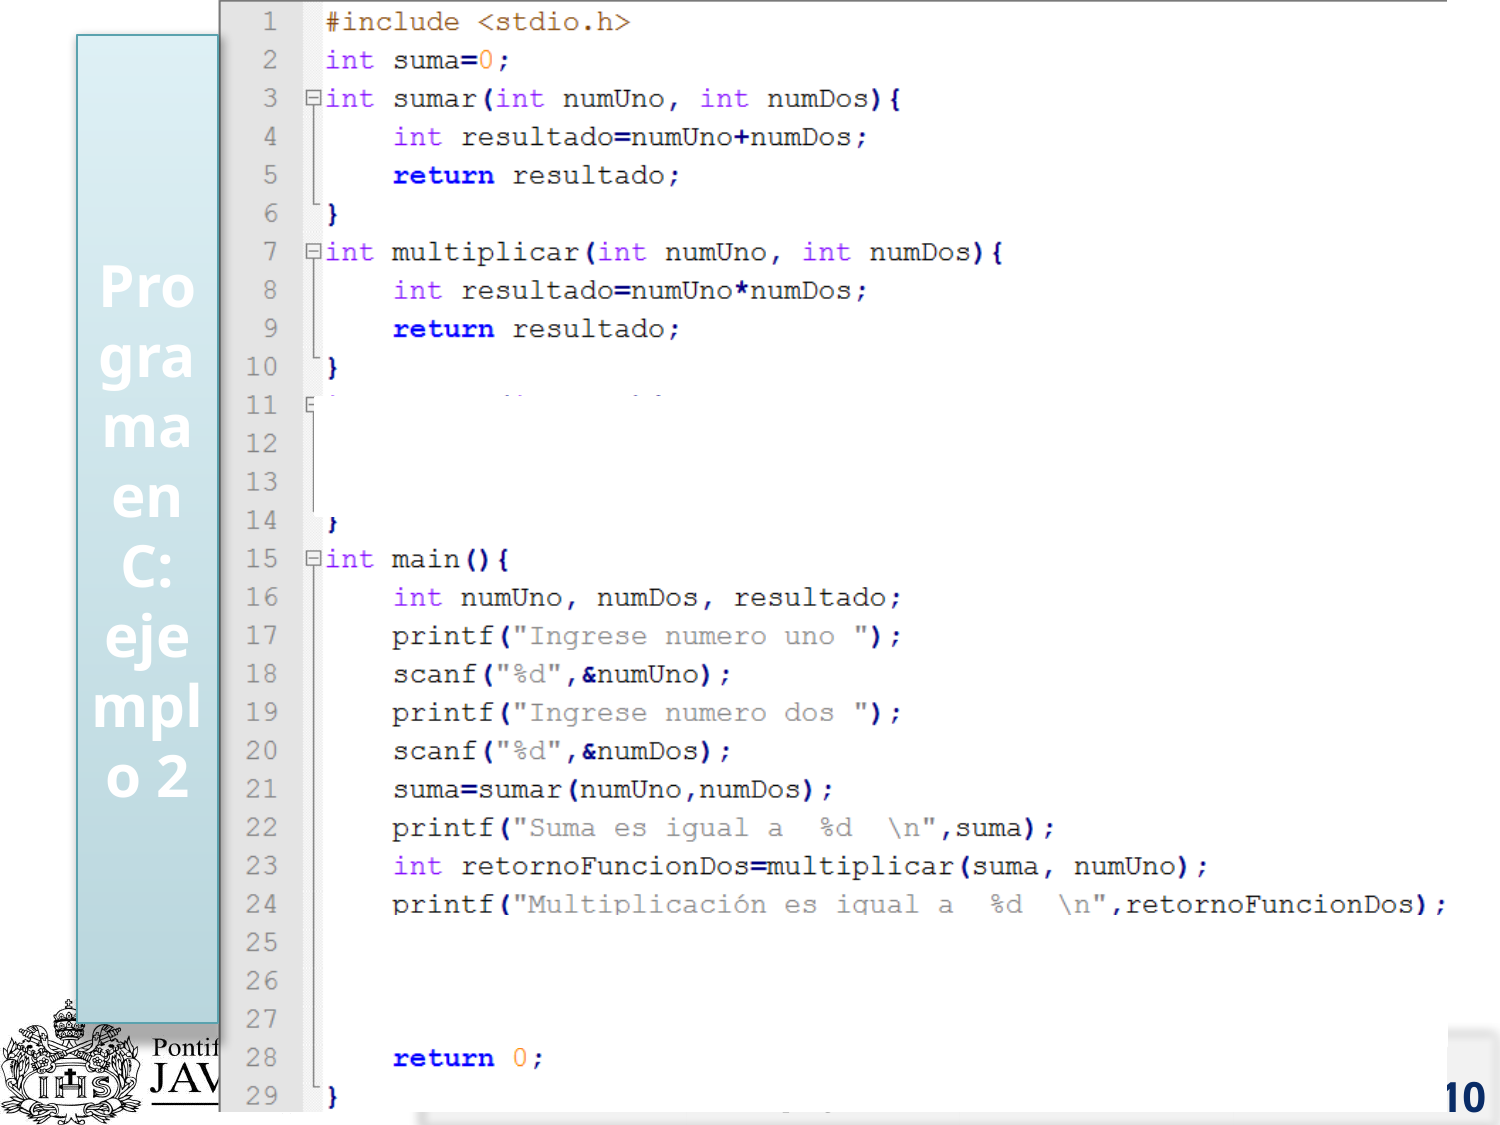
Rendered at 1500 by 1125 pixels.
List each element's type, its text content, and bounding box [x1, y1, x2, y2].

picture [0, 0, 1448, 1125]
slide_number 10 [1450, 1069, 1500, 1125]
title Programa en C: ejemplo 2 [76, 34, 207, 1024]
